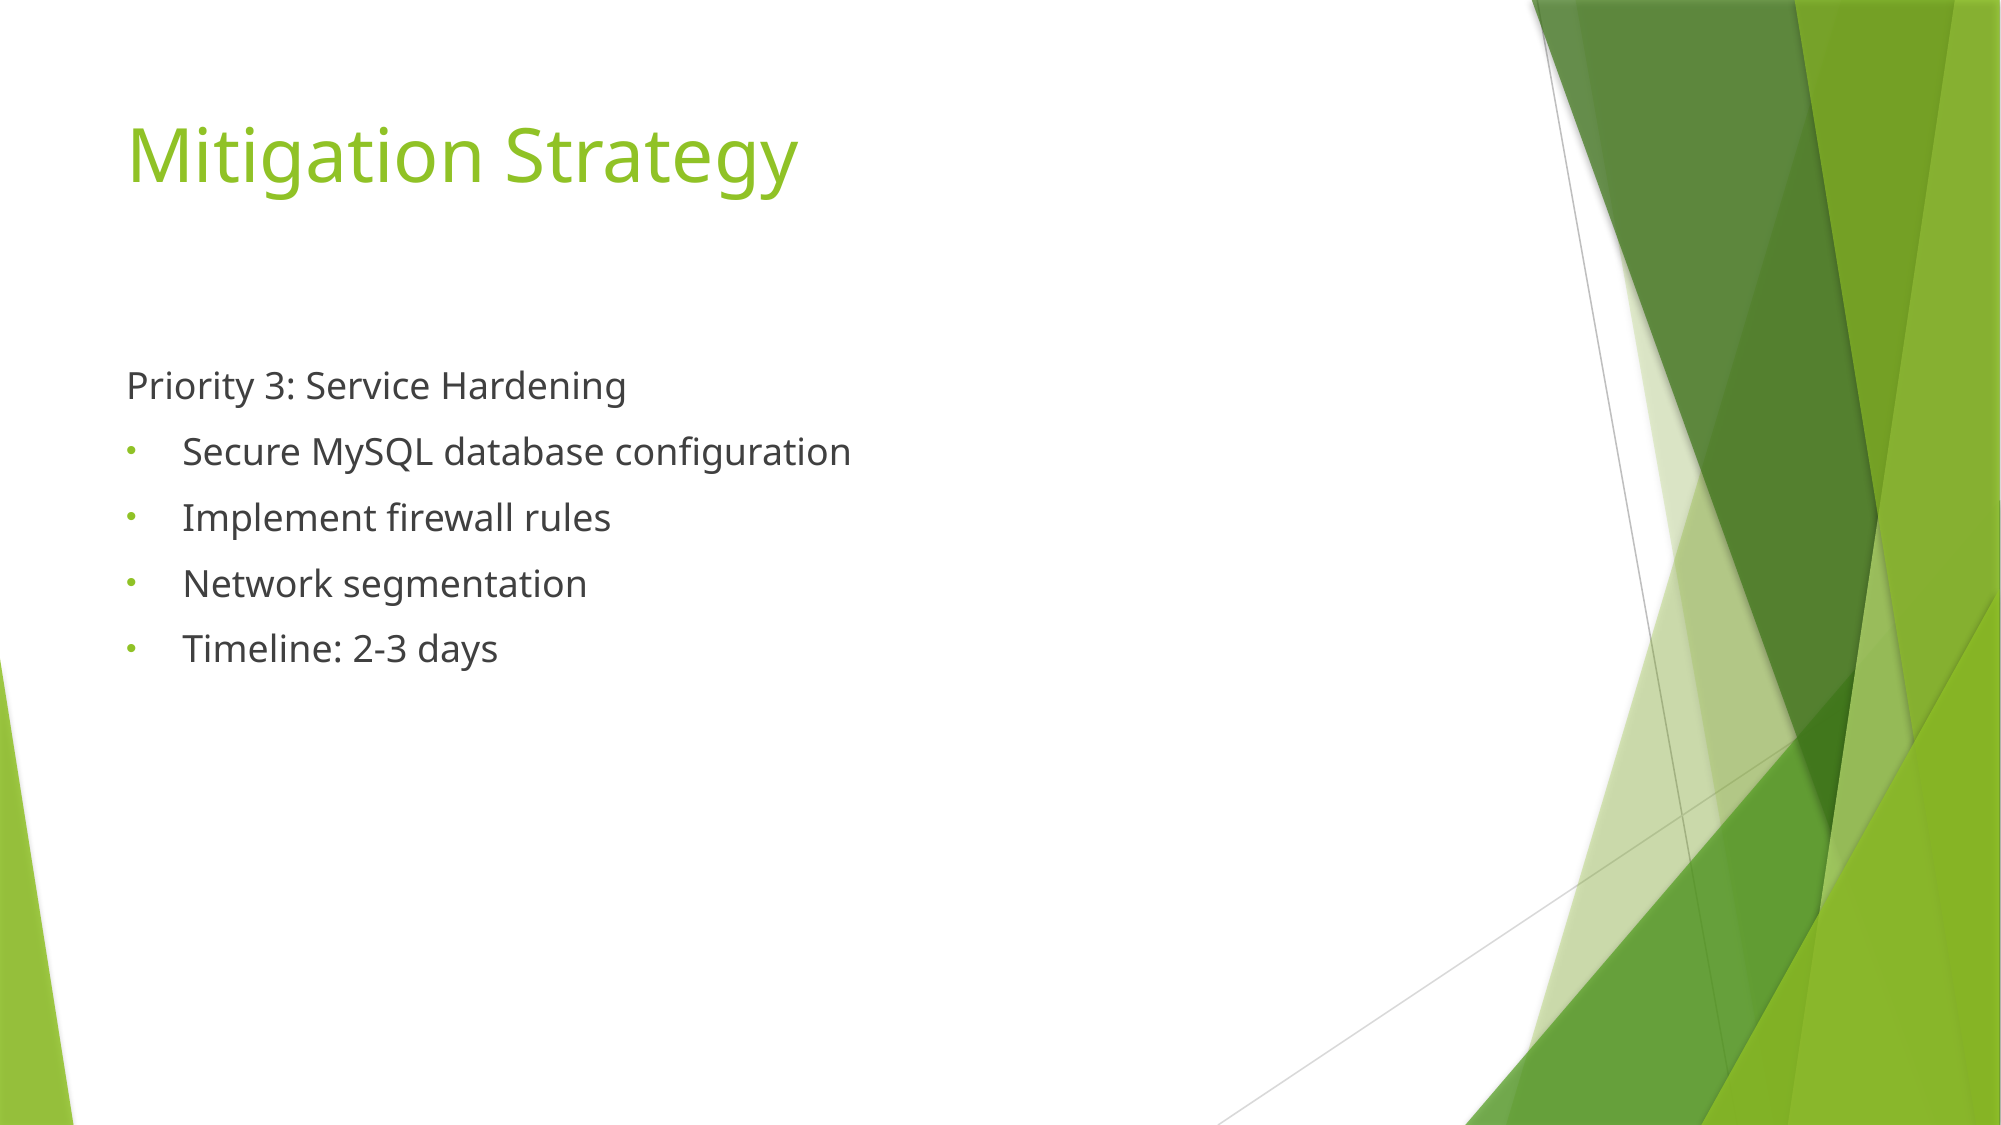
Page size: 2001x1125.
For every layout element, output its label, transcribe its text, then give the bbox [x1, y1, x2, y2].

list Priority 3: Service Hardening Secure MySQL database configuration Implement firewall rules Network segmentation Timeline: 2-3 days [111, 354, 1522, 992]
title Mitigation Strategy [111, 99, 1522, 317]
